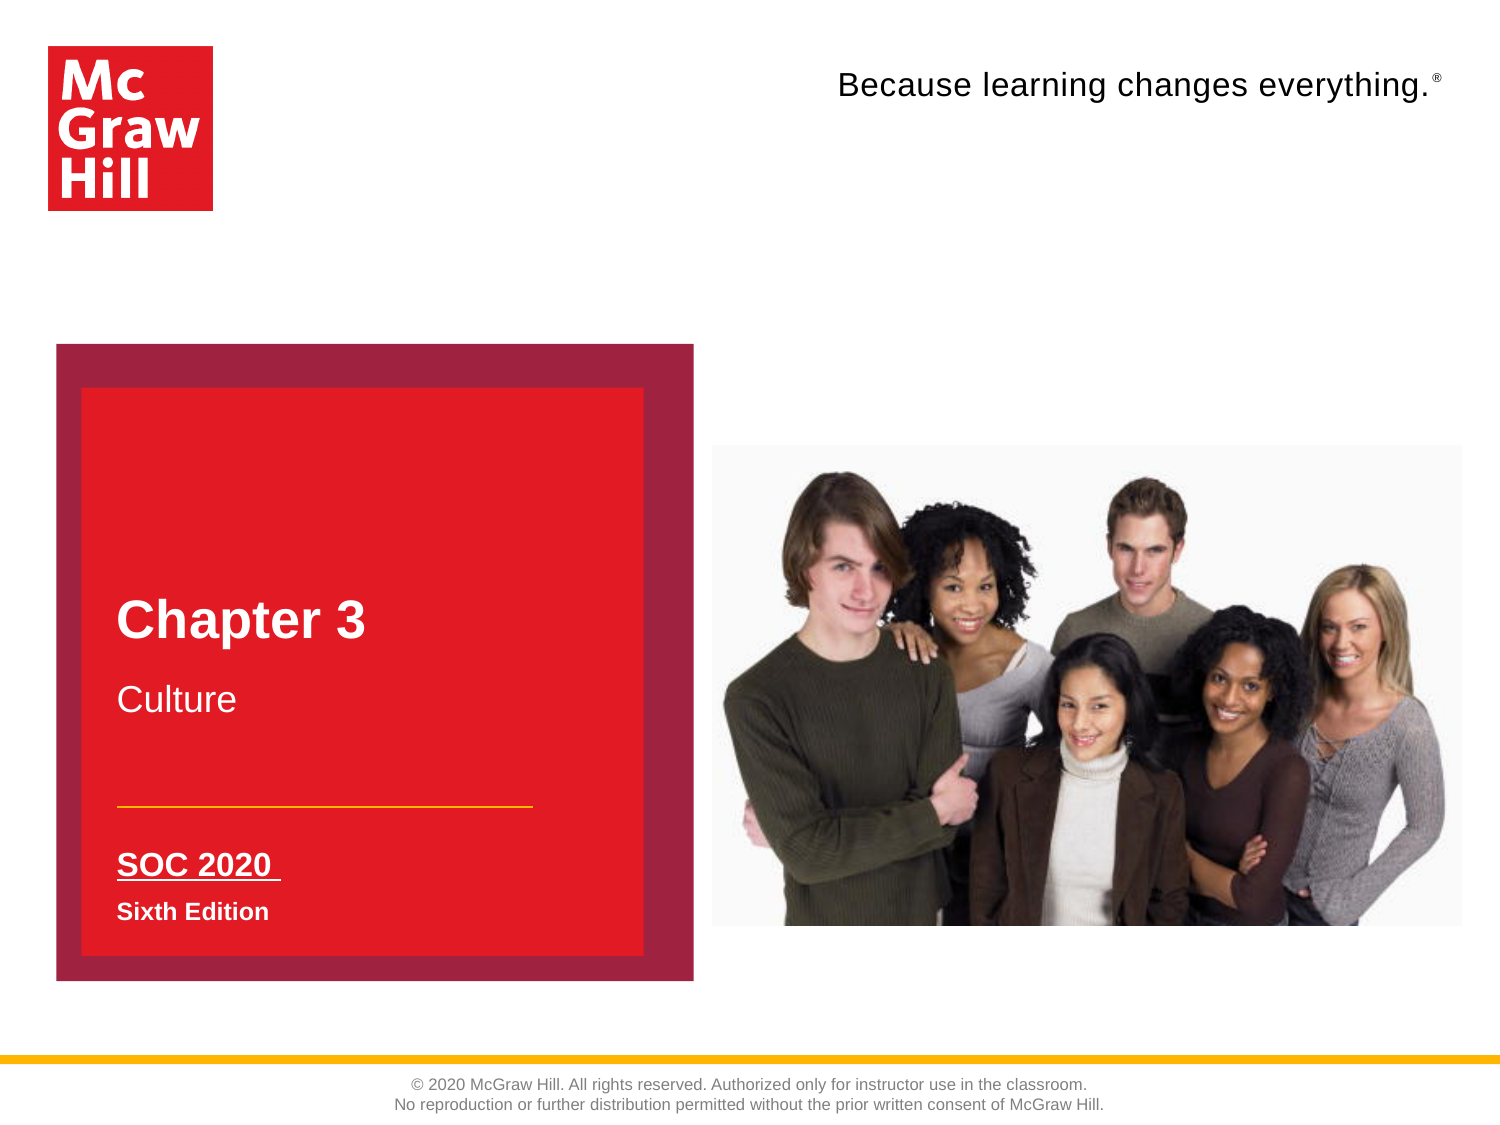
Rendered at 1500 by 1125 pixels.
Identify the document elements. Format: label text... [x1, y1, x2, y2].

picture [48, 46, 213, 211]
picture [712, 413, 1463, 926]
title Chapter 3 [101, 427, 600, 657]
footer © 2020 McGraw Hill. All rights reserved. Authorized only for instructor use in the classroom. No reproduction or further distribution permitted without the prior written consent of McGraw Hill. [0, 1062, 1500, 1125]
list SOC 2020 Sixth Edition [101, 836, 602, 930]
subtitle Culture [101, 667, 600, 800]
